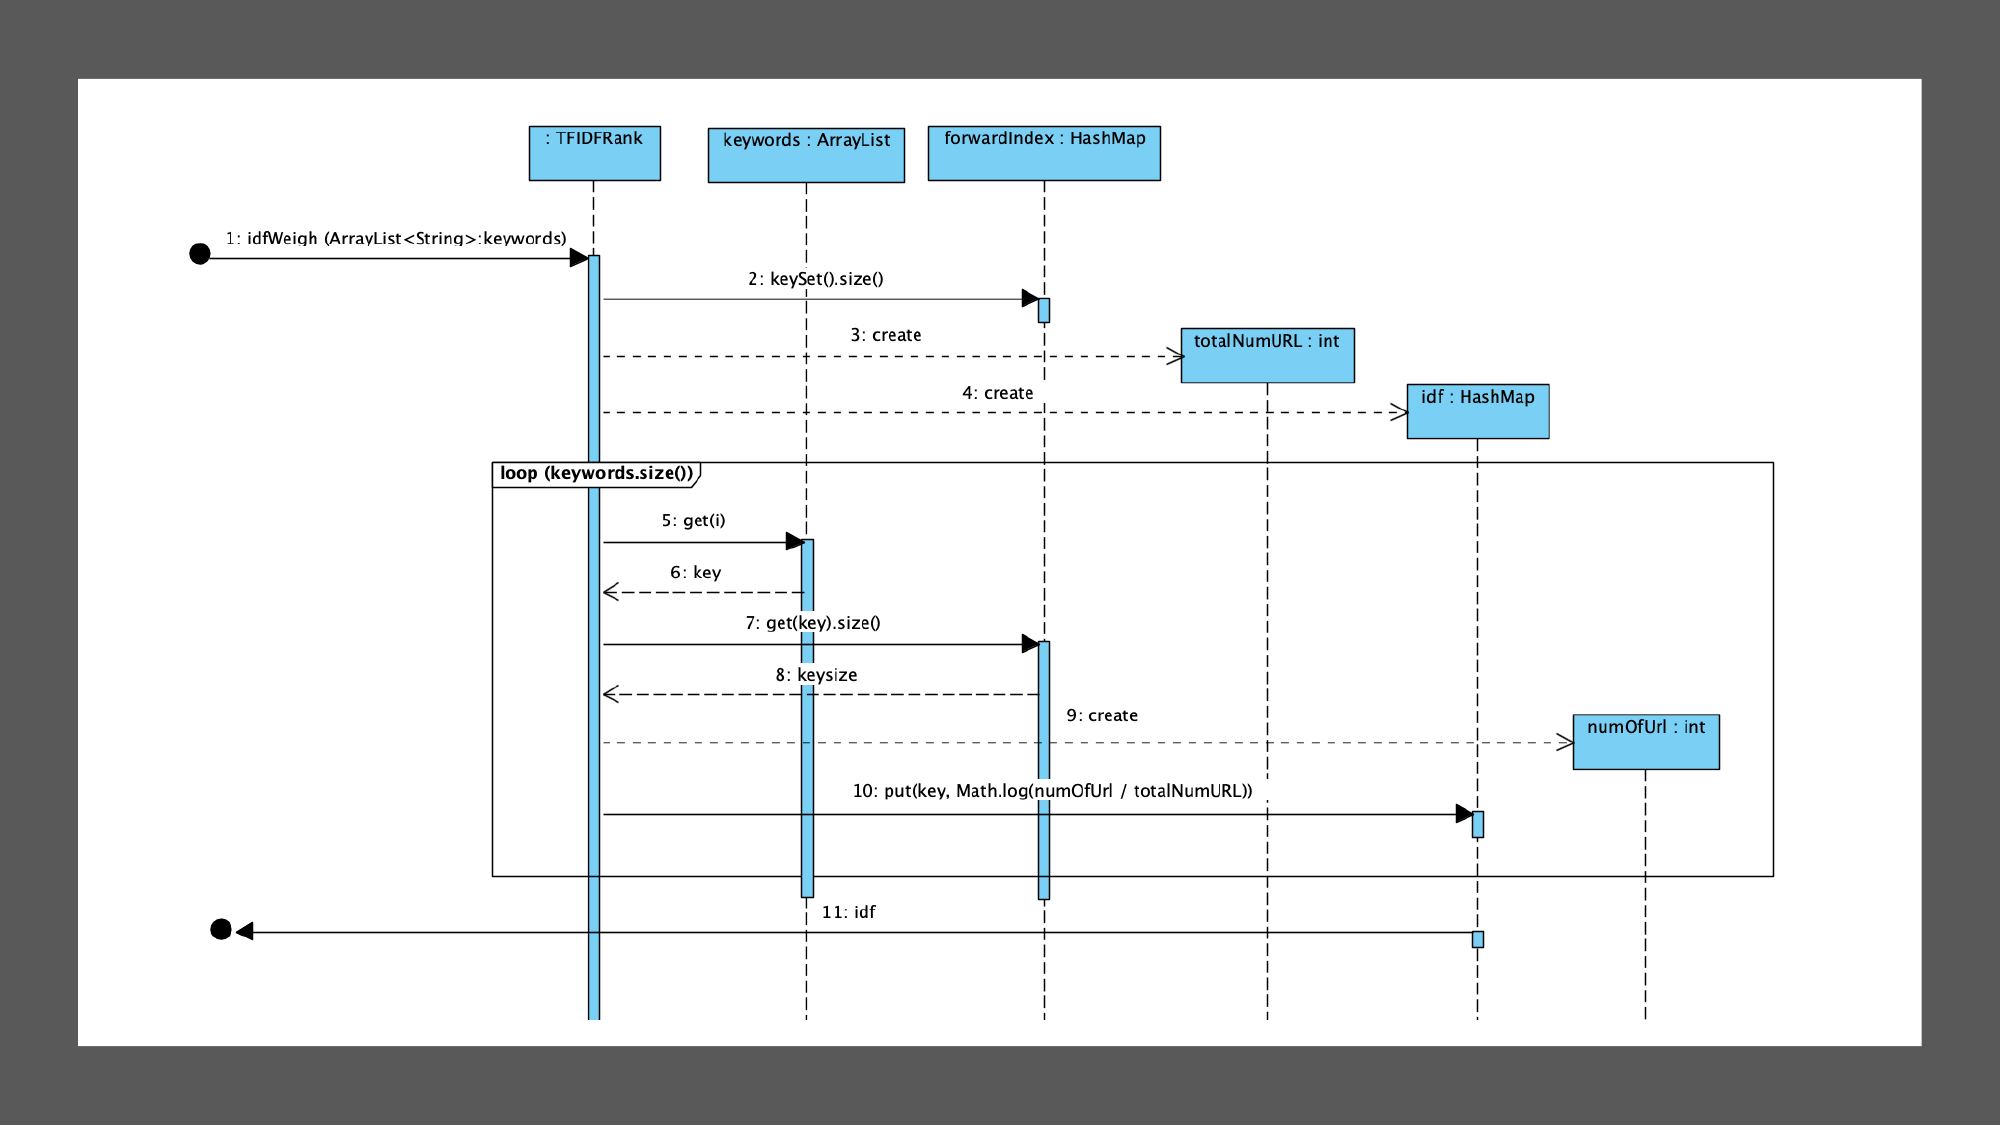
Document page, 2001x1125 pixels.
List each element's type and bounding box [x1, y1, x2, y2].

text_box [77, 78, 1923, 1047]
text_box [0, 0, 2000, 1125]
picture [176, 105, 1824, 1020]
